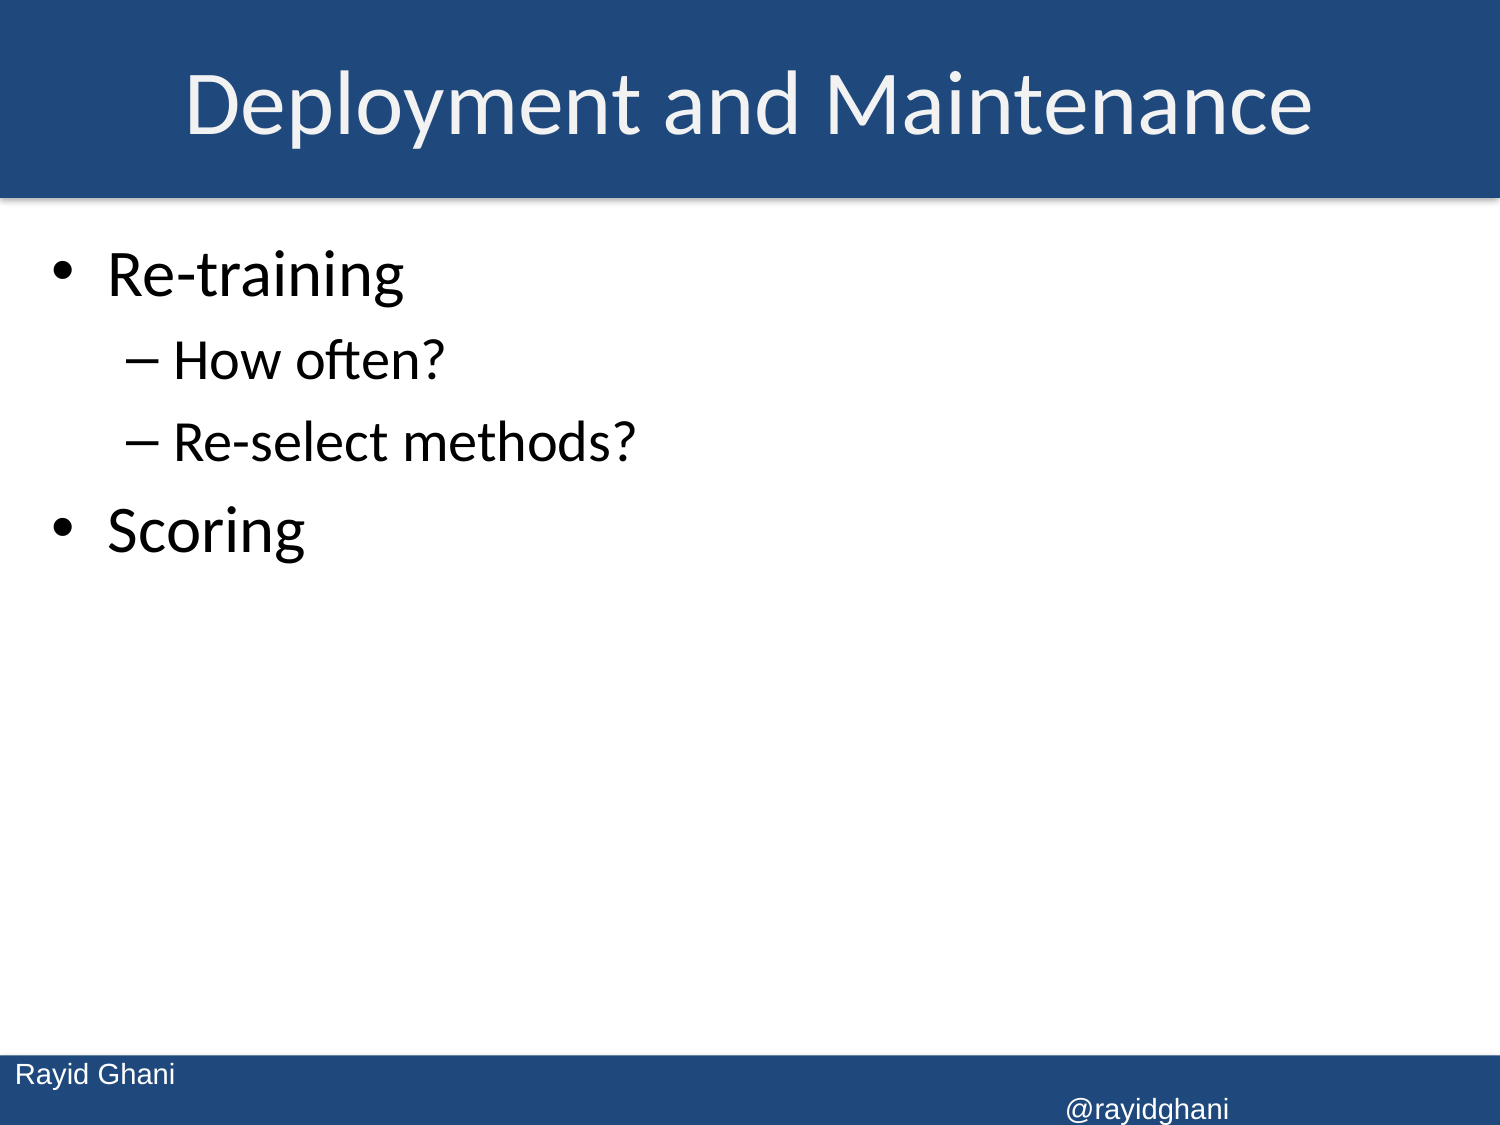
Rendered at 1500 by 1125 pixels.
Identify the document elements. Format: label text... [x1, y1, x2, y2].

list Re-training How often? Re-select methods? Scoring [36, 222, 1472, 1035]
title Deployment and Maintenance [0, 3, 1500, 192]
